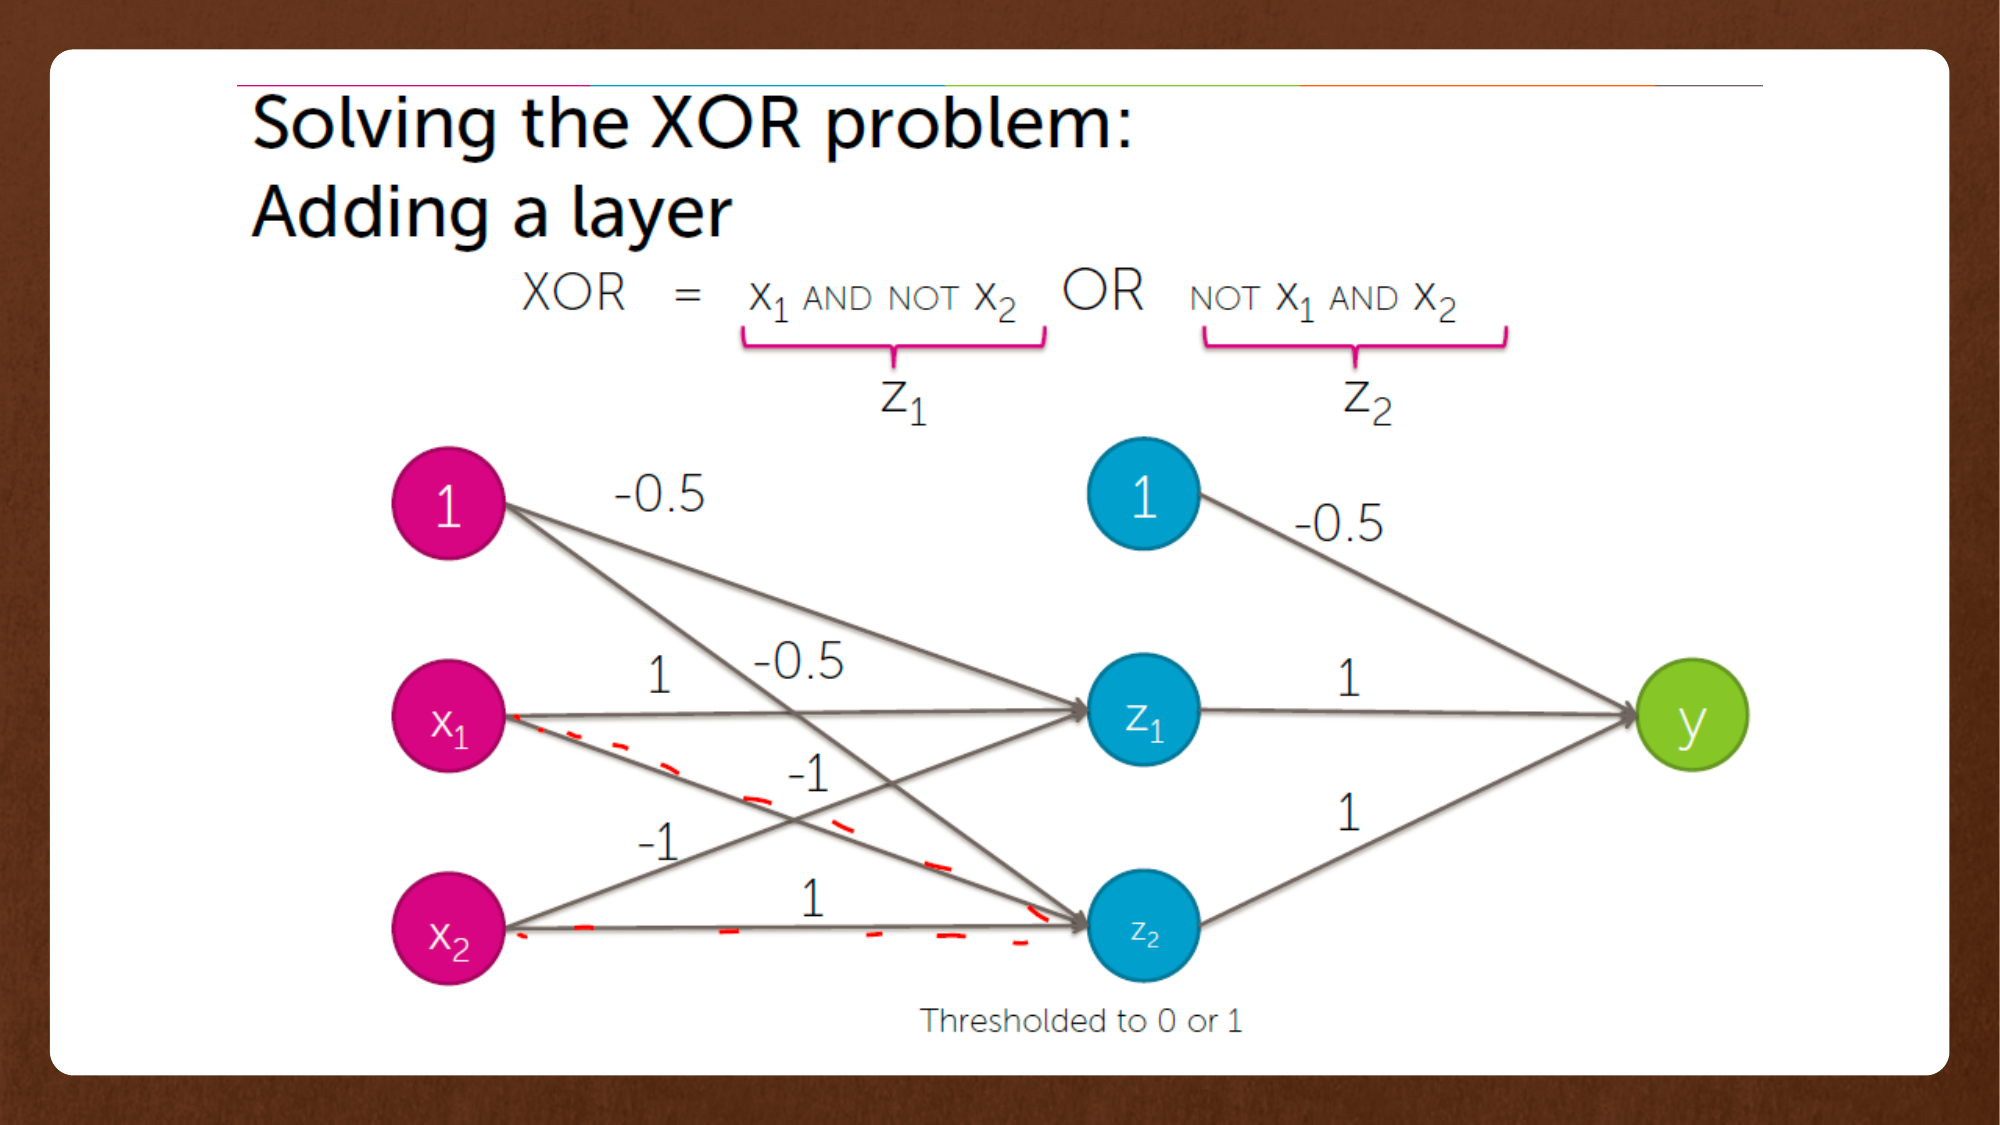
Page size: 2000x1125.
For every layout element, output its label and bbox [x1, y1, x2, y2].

picture [237, 85, 1763, 1040]
